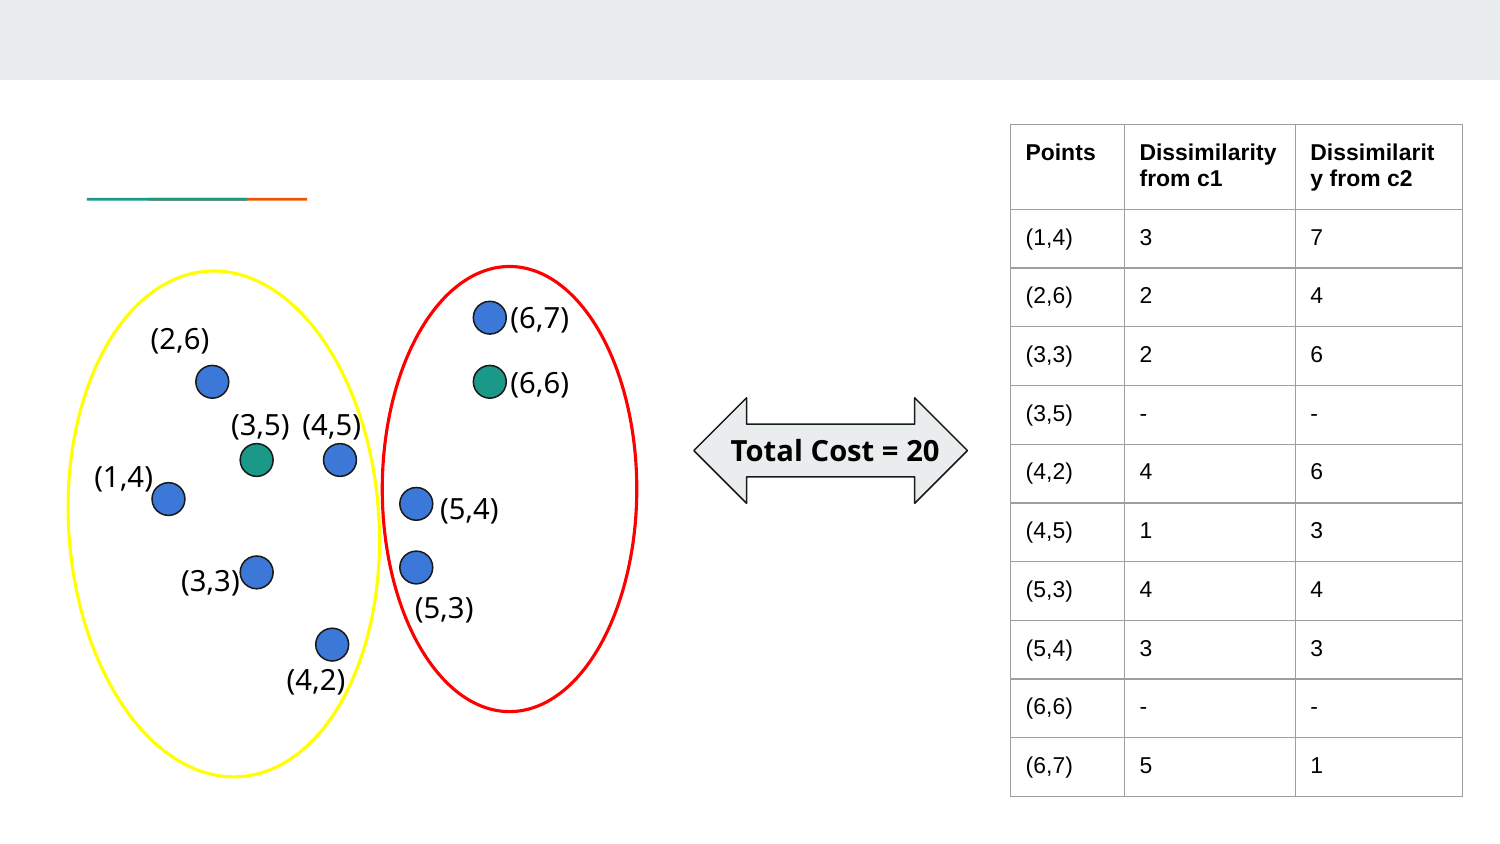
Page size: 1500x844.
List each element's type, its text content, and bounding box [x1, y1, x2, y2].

table_cell 4 [1125, 445, 1295, 502]
table_header Dissimilarity from c2 [1296, 125, 1462, 209]
table_cell 6 [1296, 327, 1462, 385]
table_cell 6 [1296, 445, 1462, 502]
table_cell (4,5) [1011, 504, 1124, 561]
table_cell - [1296, 680, 1462, 737]
text_box [727, 397, 747, 417]
table_cell 2 [1125, 327, 1295, 385]
table_cell 4 [1125, 562, 1295, 620]
table_cell (3,5) [1011, 386, 1124, 444]
table_cell 1 [1296, 738, 1462, 796]
table_cell 4 [1296, 269, 1462, 326]
table_header Points [1011, 125, 1124, 209]
table_cell (1,4) [1011, 210, 1124, 267]
table_cell 1 [1125, 504, 1295, 561]
table_cell (5,4) [1011, 621, 1124, 678]
table_cell 3 [1296, 621, 1462, 678]
table_cell 3 [1125, 621, 1295, 678]
table_cell (4,2) [1011, 445, 1124, 502]
table_cell 3 [1296, 504, 1462, 561]
table_cell 2 [1125, 269, 1295, 326]
table_cell - [1296, 386, 1462, 444]
table_cell 3 [1125, 210, 1295, 267]
table_cell (3,3) [1011, 327, 1124, 385]
table_cell (2,6) [1011, 269, 1124, 326]
table_cell 5 [1125, 738, 1295, 796]
text_box Total Cost = 20 [715, 417, 971, 483]
table_cell 4 [1296, 562, 1462, 620]
text_box [693, 429, 715, 472]
table_cell - [1125, 680, 1295, 737]
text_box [52, 261, 638, 787]
table_cell (5,3) [1011, 562, 1124, 620]
table_cell (6,7) [1011, 738, 1124, 796]
text_box [914, 397, 934, 417]
table_header Dissimilarity from c1 [1125, 125, 1295, 209]
table_cell 7 [1296, 210, 1462, 267]
text_box [726, 483, 747, 504]
table_cell (6,6) [1011, 680, 1124, 737]
text_box [914, 483, 935, 504]
table_cell - [1125, 386, 1295, 444]
